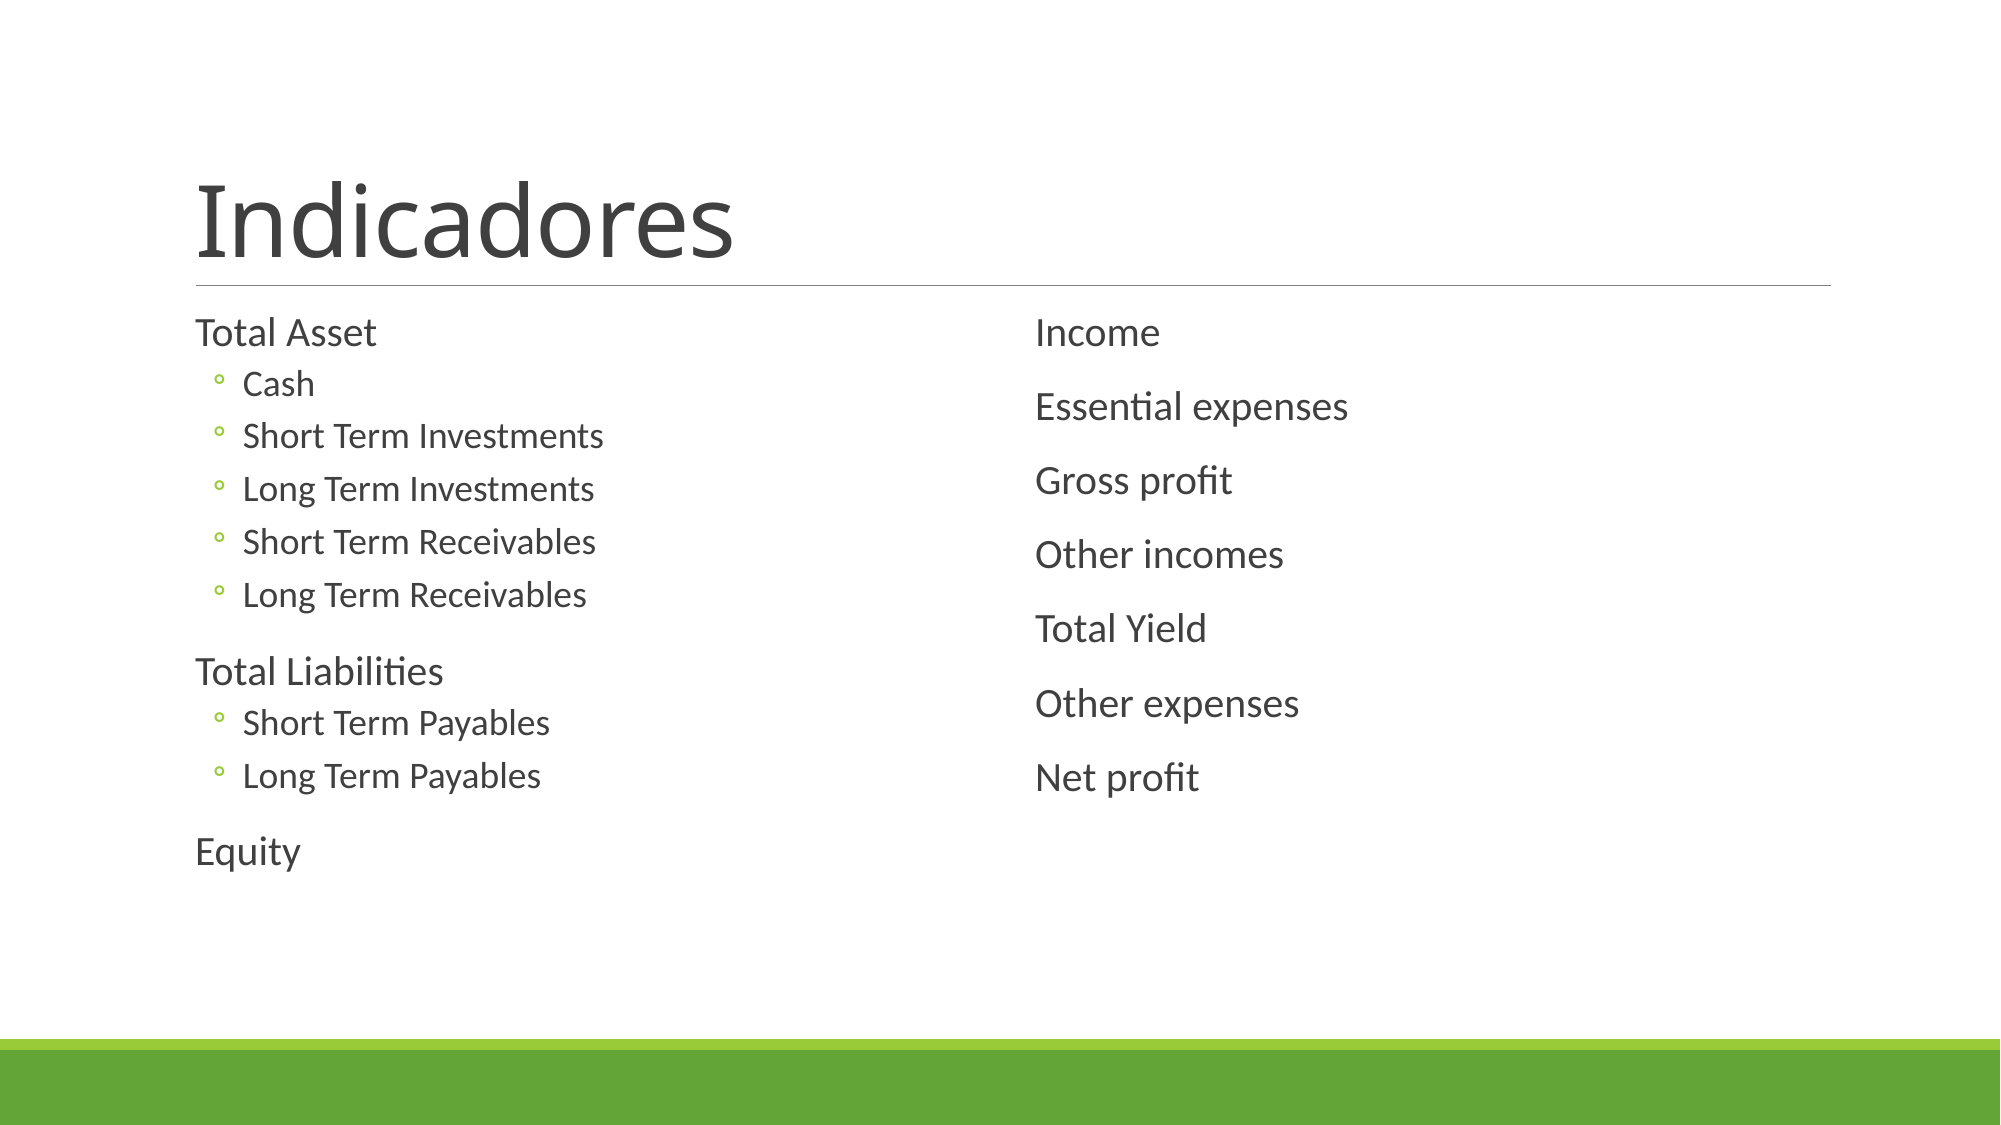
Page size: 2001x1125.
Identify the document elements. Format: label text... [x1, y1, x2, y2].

list Total Asset Cash Short Term Investments Long Term Investments Short Term Receivables Long Term Receivables Total Liabilities Short Term Payables Long Term Payables Equity [180, 302, 990, 963]
title Indicadores [180, 47, 1830, 285]
list Income Essential expenses Gross profit Other incomes Total Yield Other expenses Net profit [1020, 302, 1830, 963]
